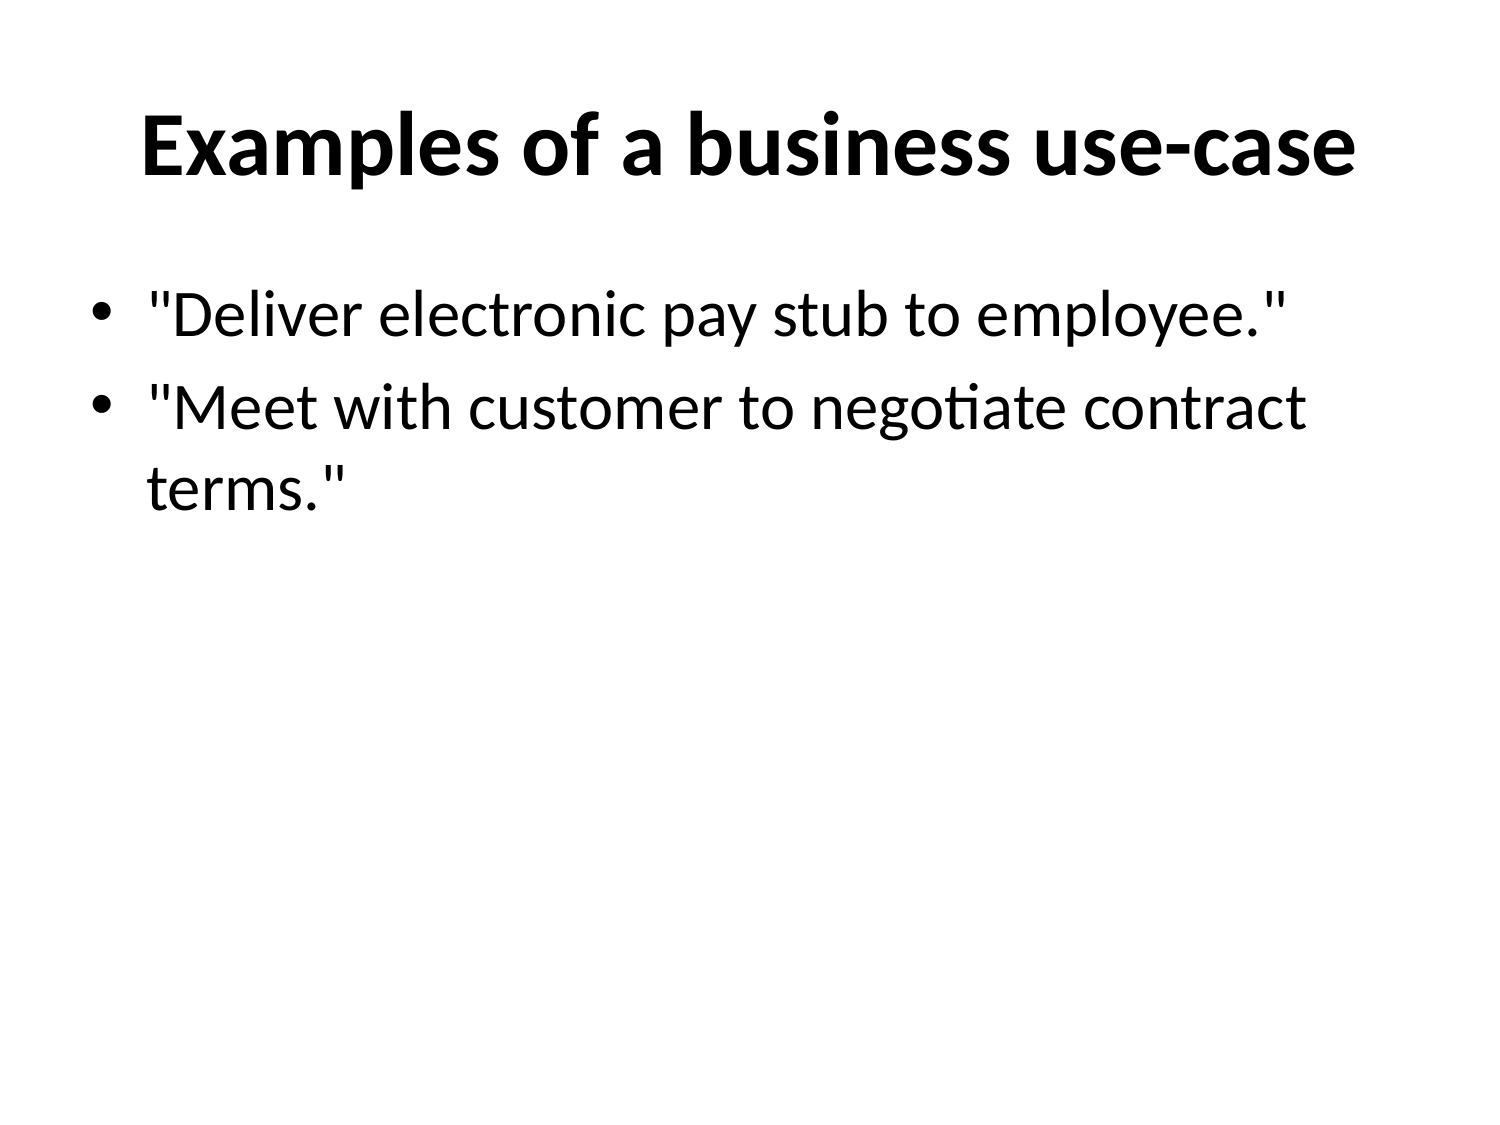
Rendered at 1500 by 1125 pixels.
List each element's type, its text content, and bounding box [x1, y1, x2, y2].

list "Deliver electronic pay stub to employee." "Meet with customer to negotiate contract terms." [75, 262, 1425, 1005]
title Examples of a business use-case [75, 45, 1425, 233]
